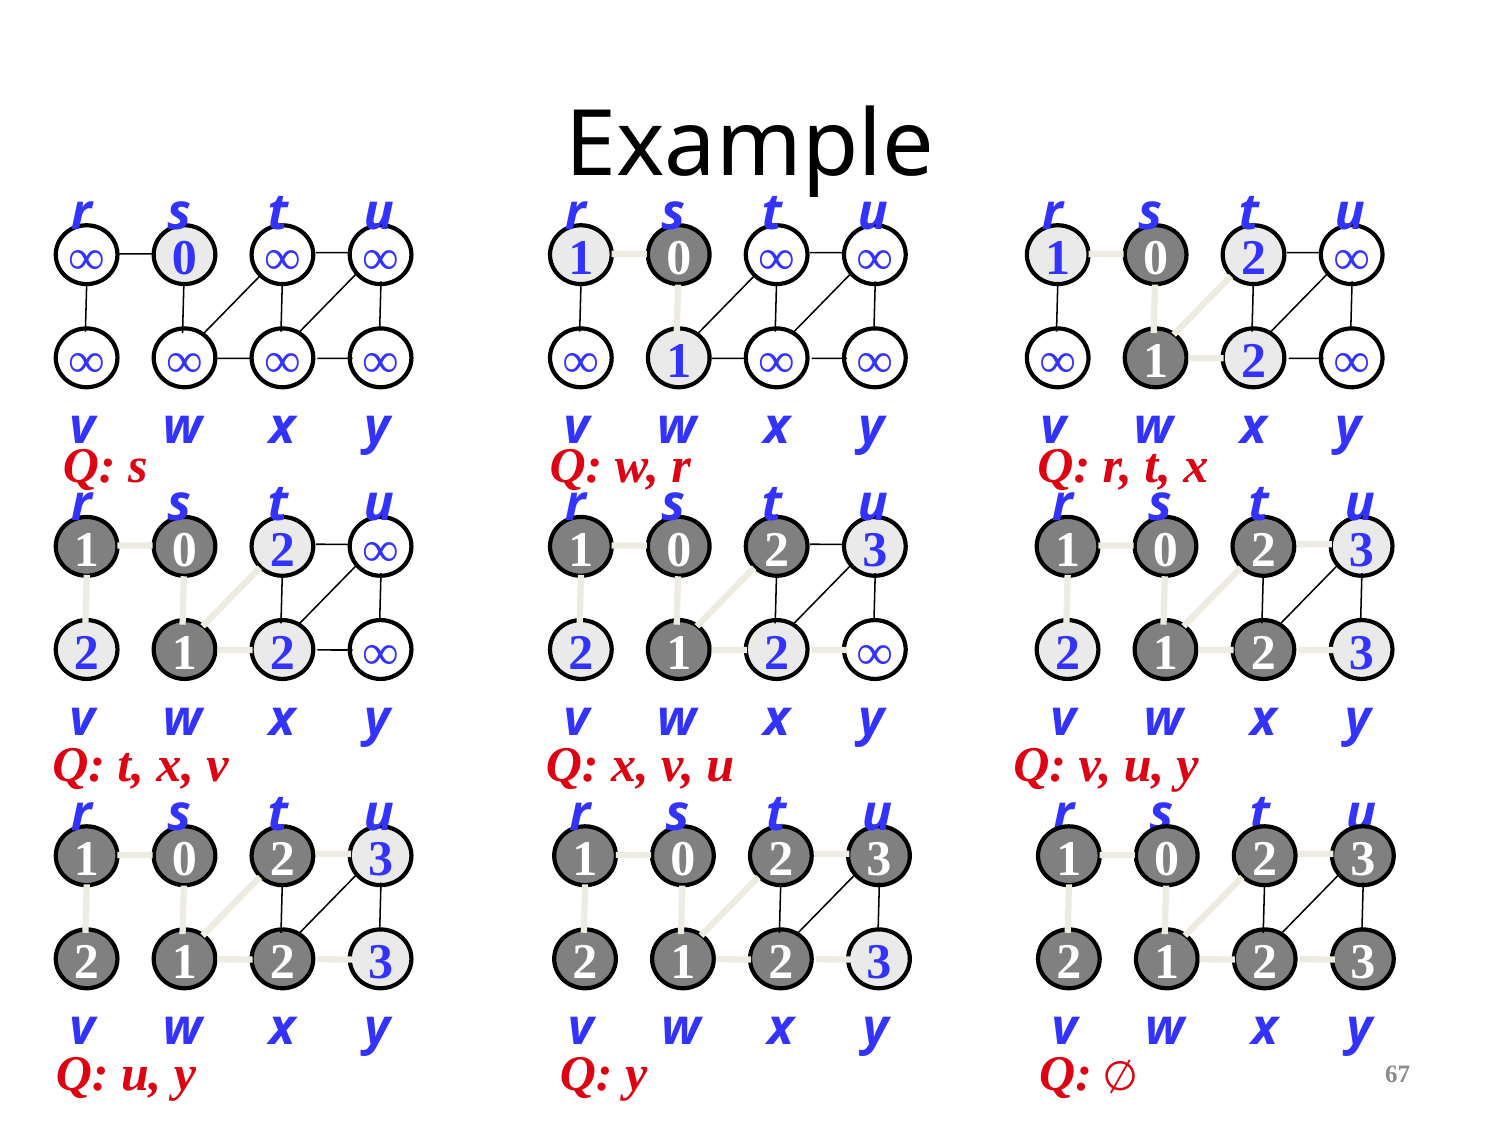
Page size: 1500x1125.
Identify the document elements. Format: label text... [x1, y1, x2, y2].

text_box Q: x, v, u [531, 724, 749, 799]
text_box Q: v, u, y [998, 724, 1214, 799]
text_box Q: w, r [534, 424, 706, 500]
title Example [75, 45, 1425, 233]
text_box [553, 772, 911, 1048]
slide_number 67 [1074, 1042, 1425, 1103]
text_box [1026, 171, 1383, 447]
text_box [55, 772, 412, 1048]
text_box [55, 171, 412, 447]
text_box Q: u, y [41, 1033, 211, 1109]
text_box Q: t, x, v [37, 724, 244, 799]
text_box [1036, 463, 1393, 739]
text_box Q: r, t, x [1022, 451, 1224, 500]
text_box Q: ∅ [1024, 1033, 1152, 1109]
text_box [55, 463, 412, 739]
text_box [1037, 772, 1394, 1048]
text_box Q: y [545, 1033, 663, 1109]
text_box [549, 463, 906, 739]
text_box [549, 171, 906, 447]
text_box [663, 1045, 946, 1100]
text_box Q: s [48, 424, 163, 500]
